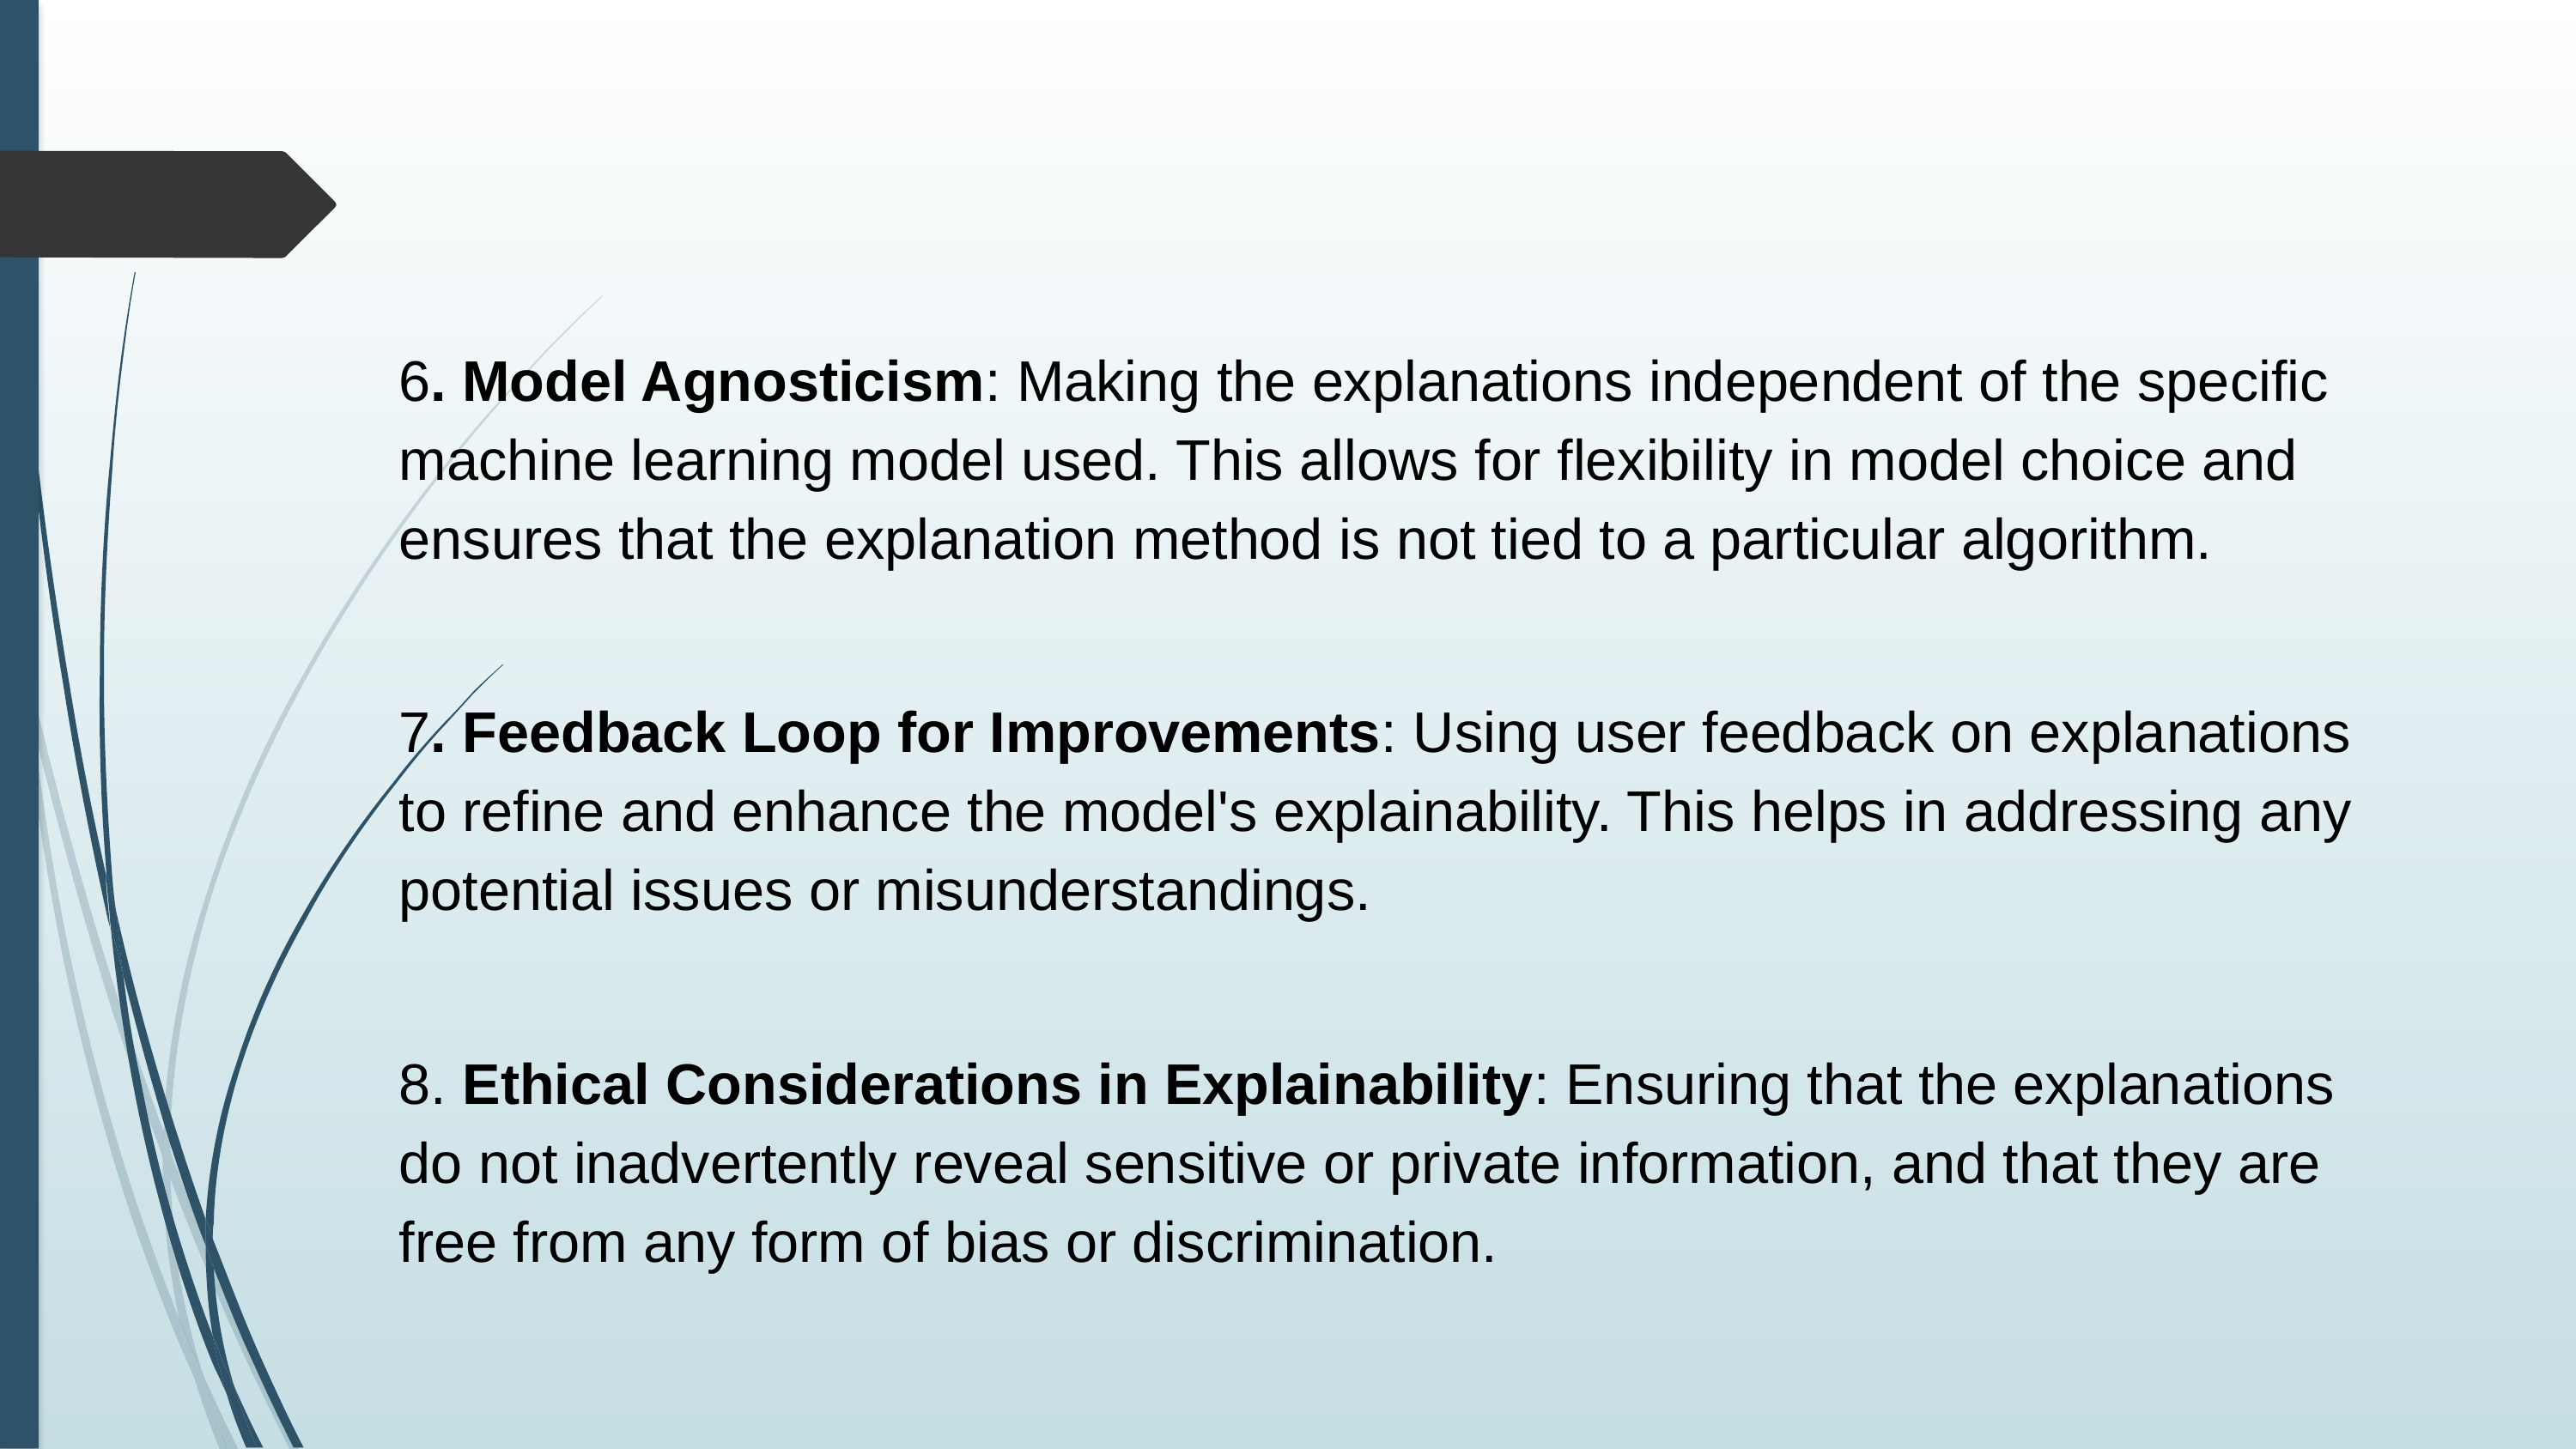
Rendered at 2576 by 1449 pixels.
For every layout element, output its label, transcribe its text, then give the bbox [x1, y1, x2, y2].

text_box 6. Model Agnosticism: Making the explanations independent of the specific machine learning model used. This allows for flexibility in model choice and ensures that the explanation method is not tied to a particular algorithm. 7. Feedback Loop for Improvements: Using user feedback on explanations to refine and enhance the model's explainability. This helps in addressing any potential issues or misunderstandings. 8. Ethical Considerations in Explainability: Ensuring that the explanations do not inadvertently reveal sensitive or private information, and that they are free from any form of bias or discrimination. [386, 327, 2394, 1280]
